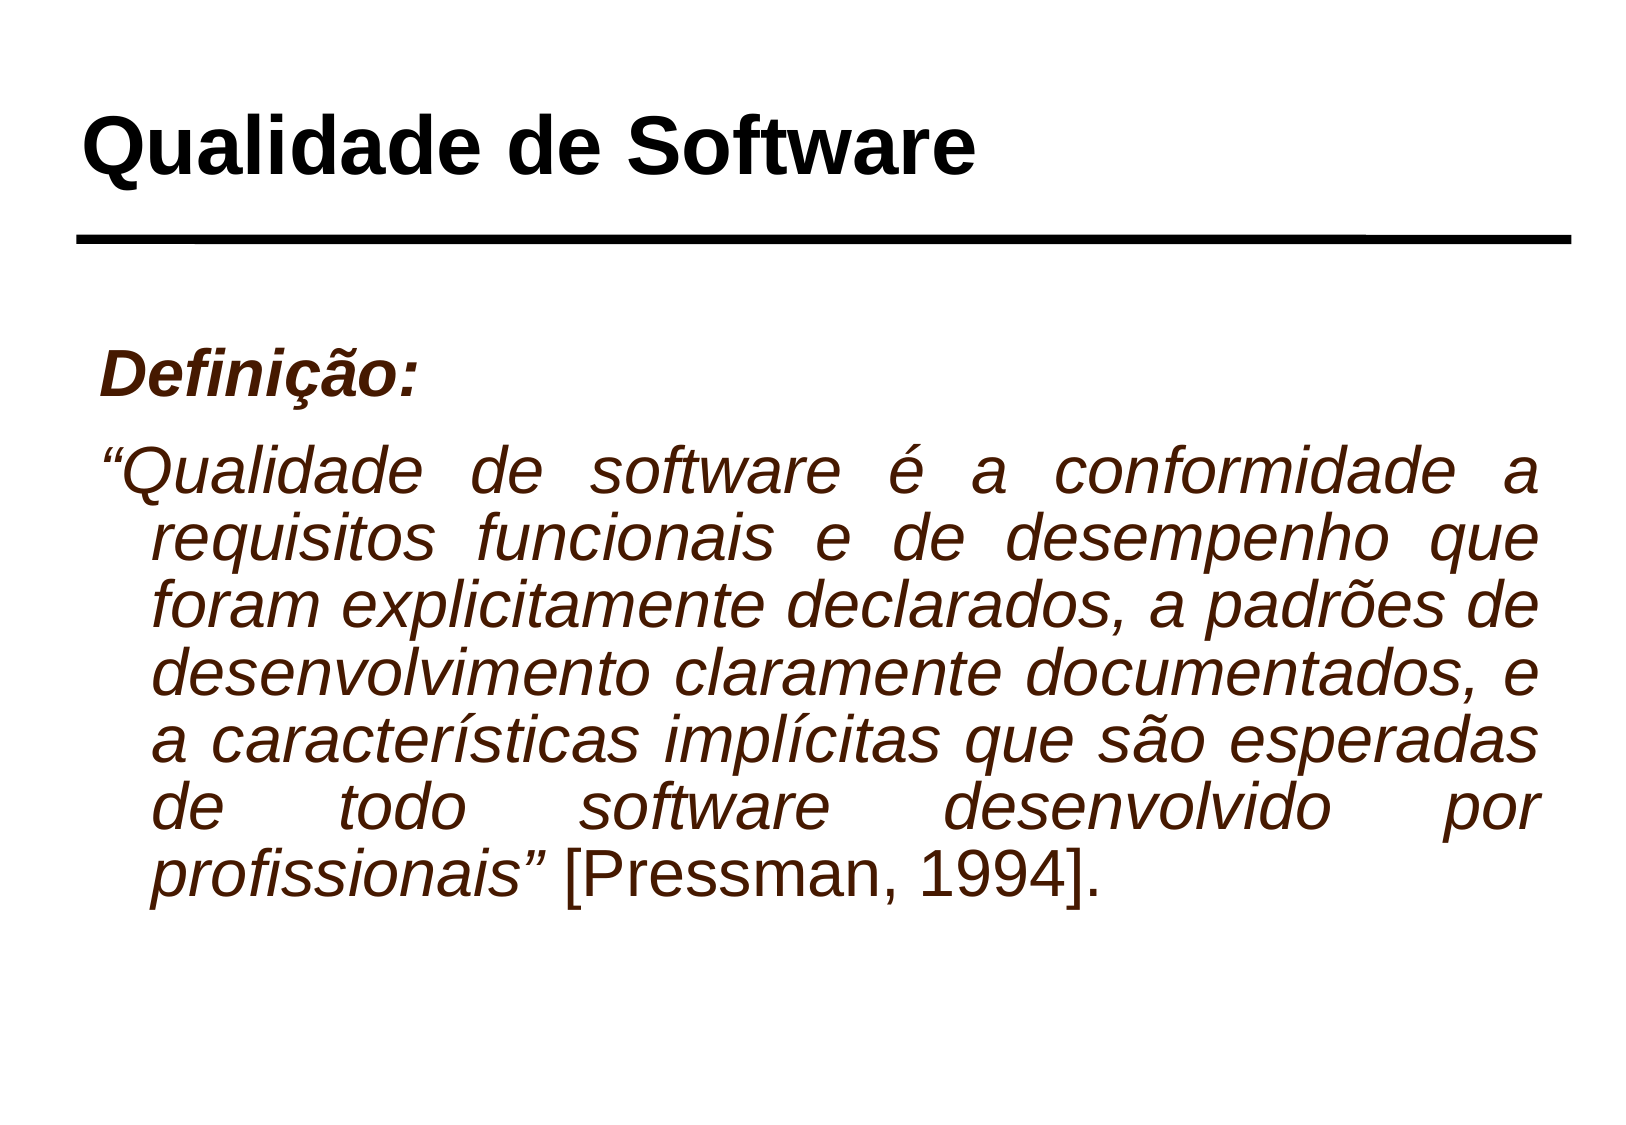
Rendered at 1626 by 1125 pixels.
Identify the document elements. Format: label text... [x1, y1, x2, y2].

text_box Qualidade de Software [81, 44, 1542, 231]
text_box Definição: “Qualidade de software é a conformidade a requisitos funcionais e de desempenho que foram explicitamente declarados, a padrões de desenvolvimento claramente documentados, e a características implícitas que são esperadas de todo software desenvolvido por profissionais” [Pressman, 1994]. [81, 263, 1542, 914]
